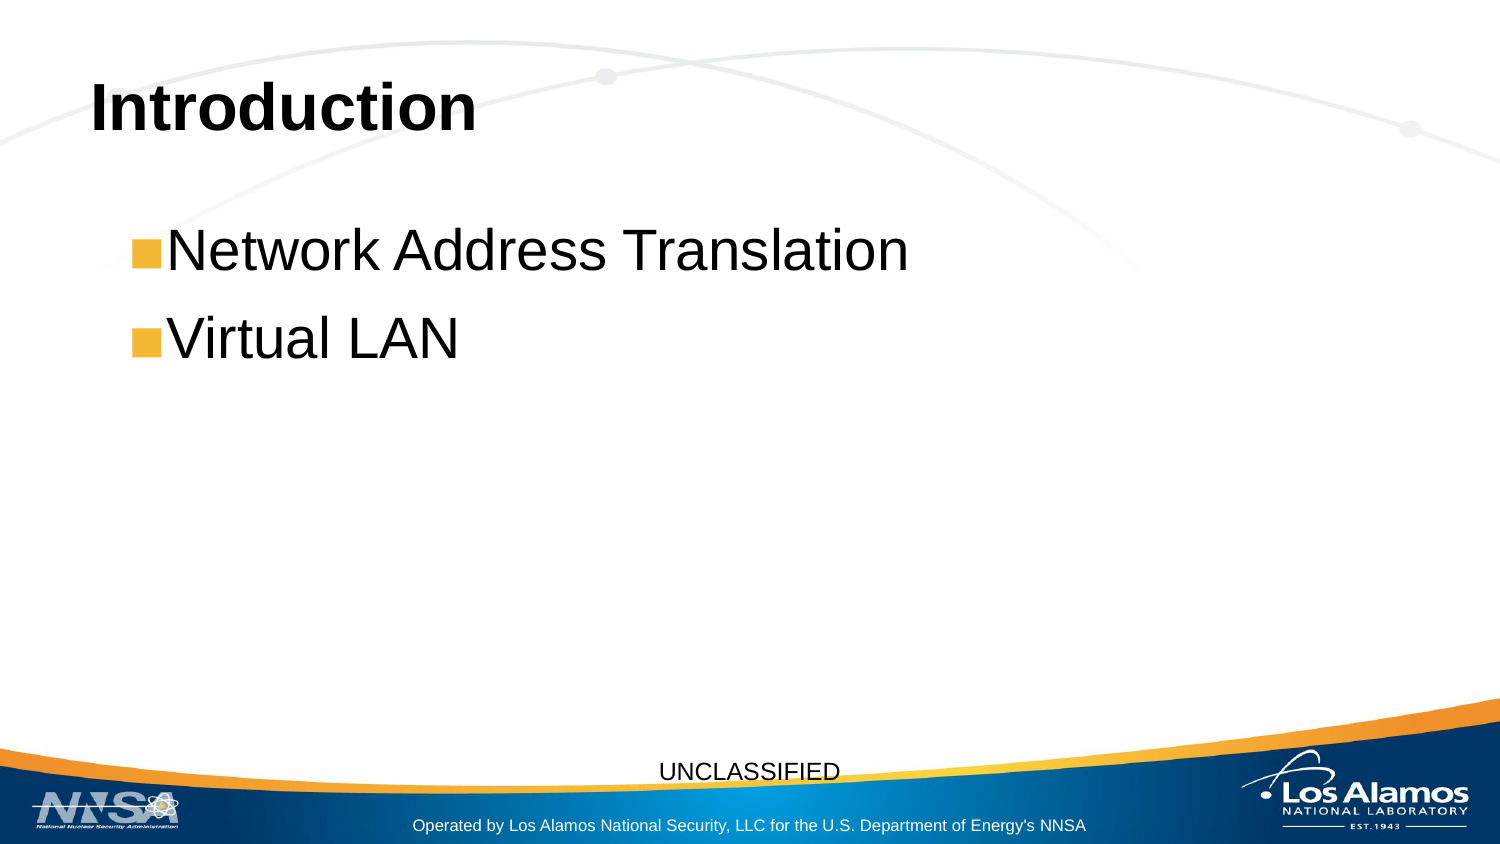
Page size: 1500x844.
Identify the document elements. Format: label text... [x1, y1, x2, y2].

list Network Address Translation Virtual LAN [75, 196, 1425, 748]
picture [0, 0, 1500, 844]
title Introduction [75, 33, 1425, 175]
